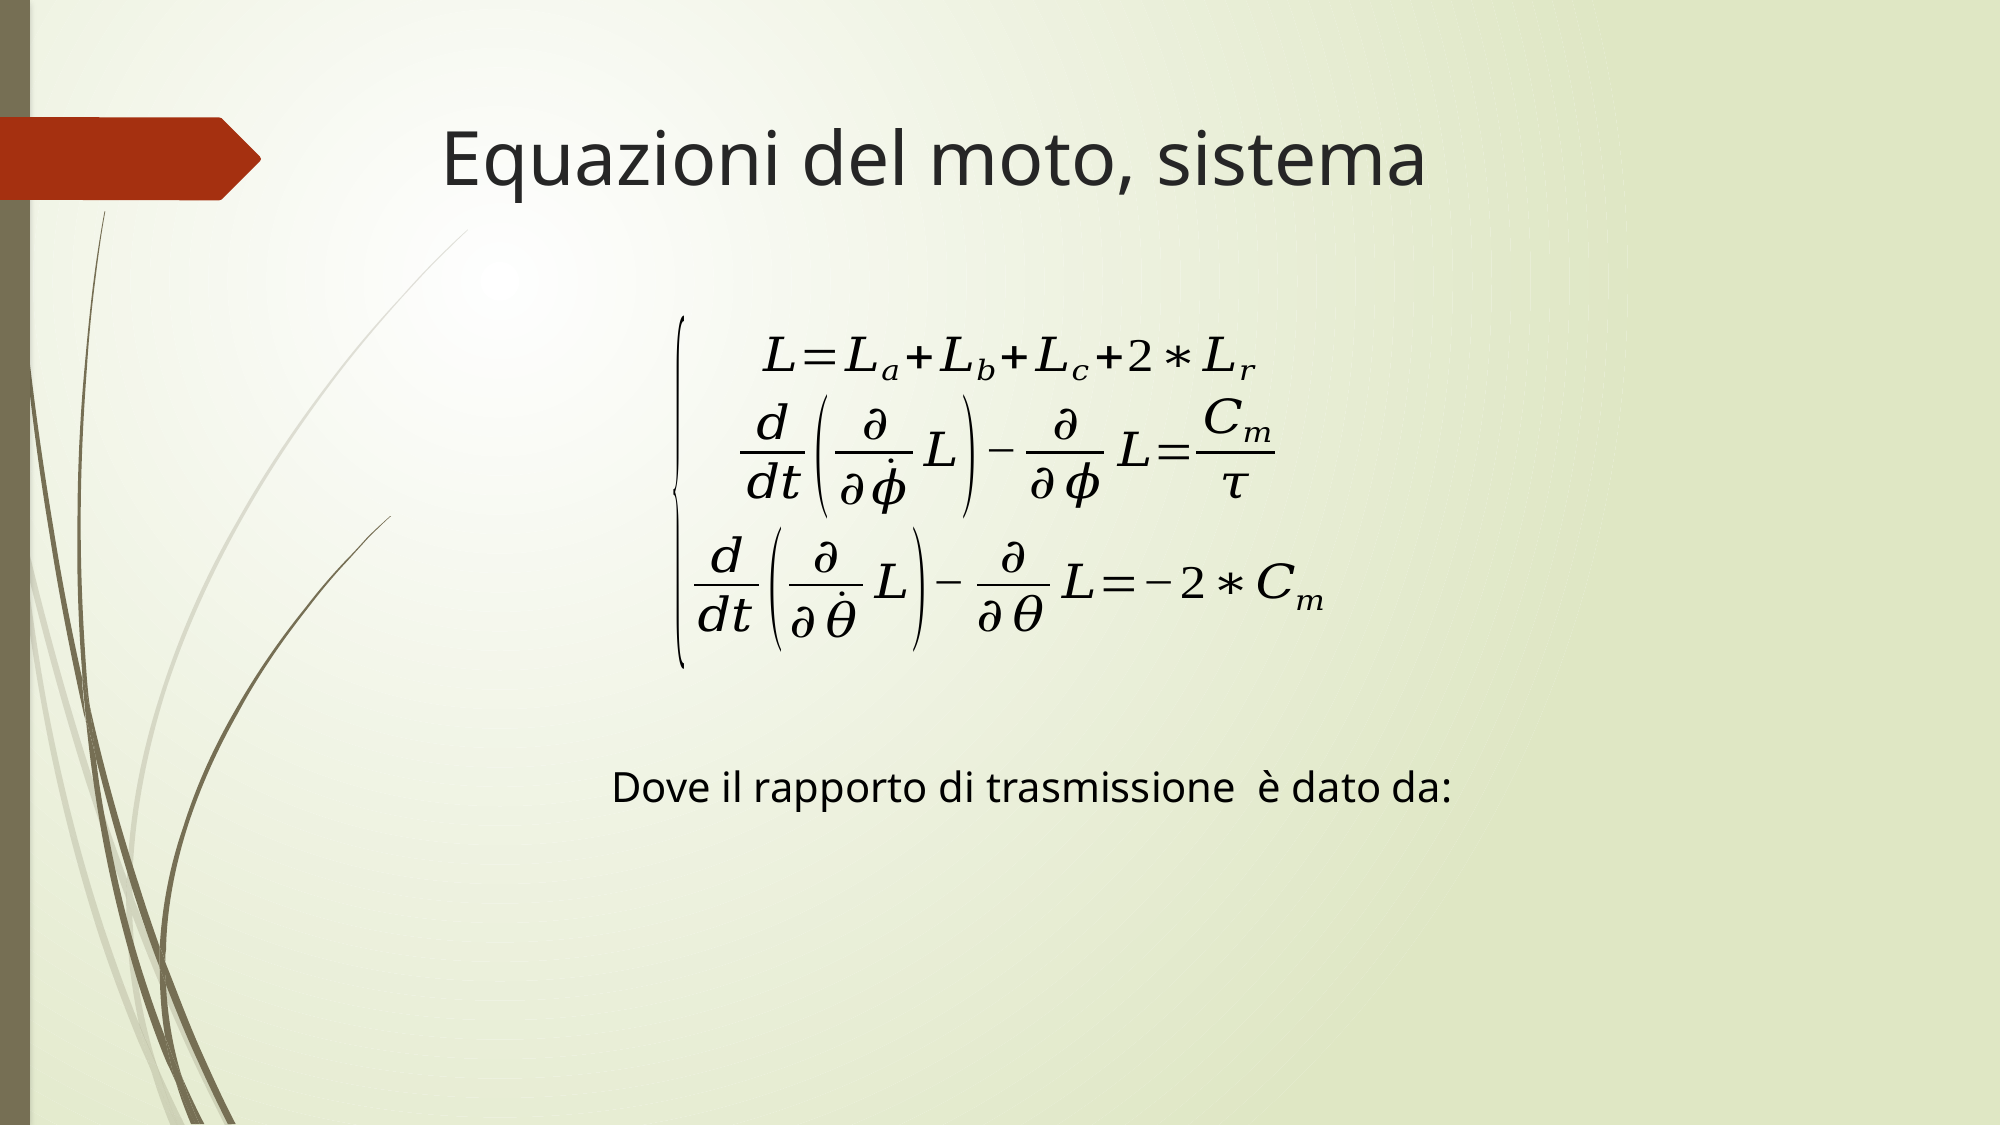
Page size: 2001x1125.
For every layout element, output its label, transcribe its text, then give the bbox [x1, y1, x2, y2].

title Equazioni del moto, sistema [425, 102, 1888, 313]
